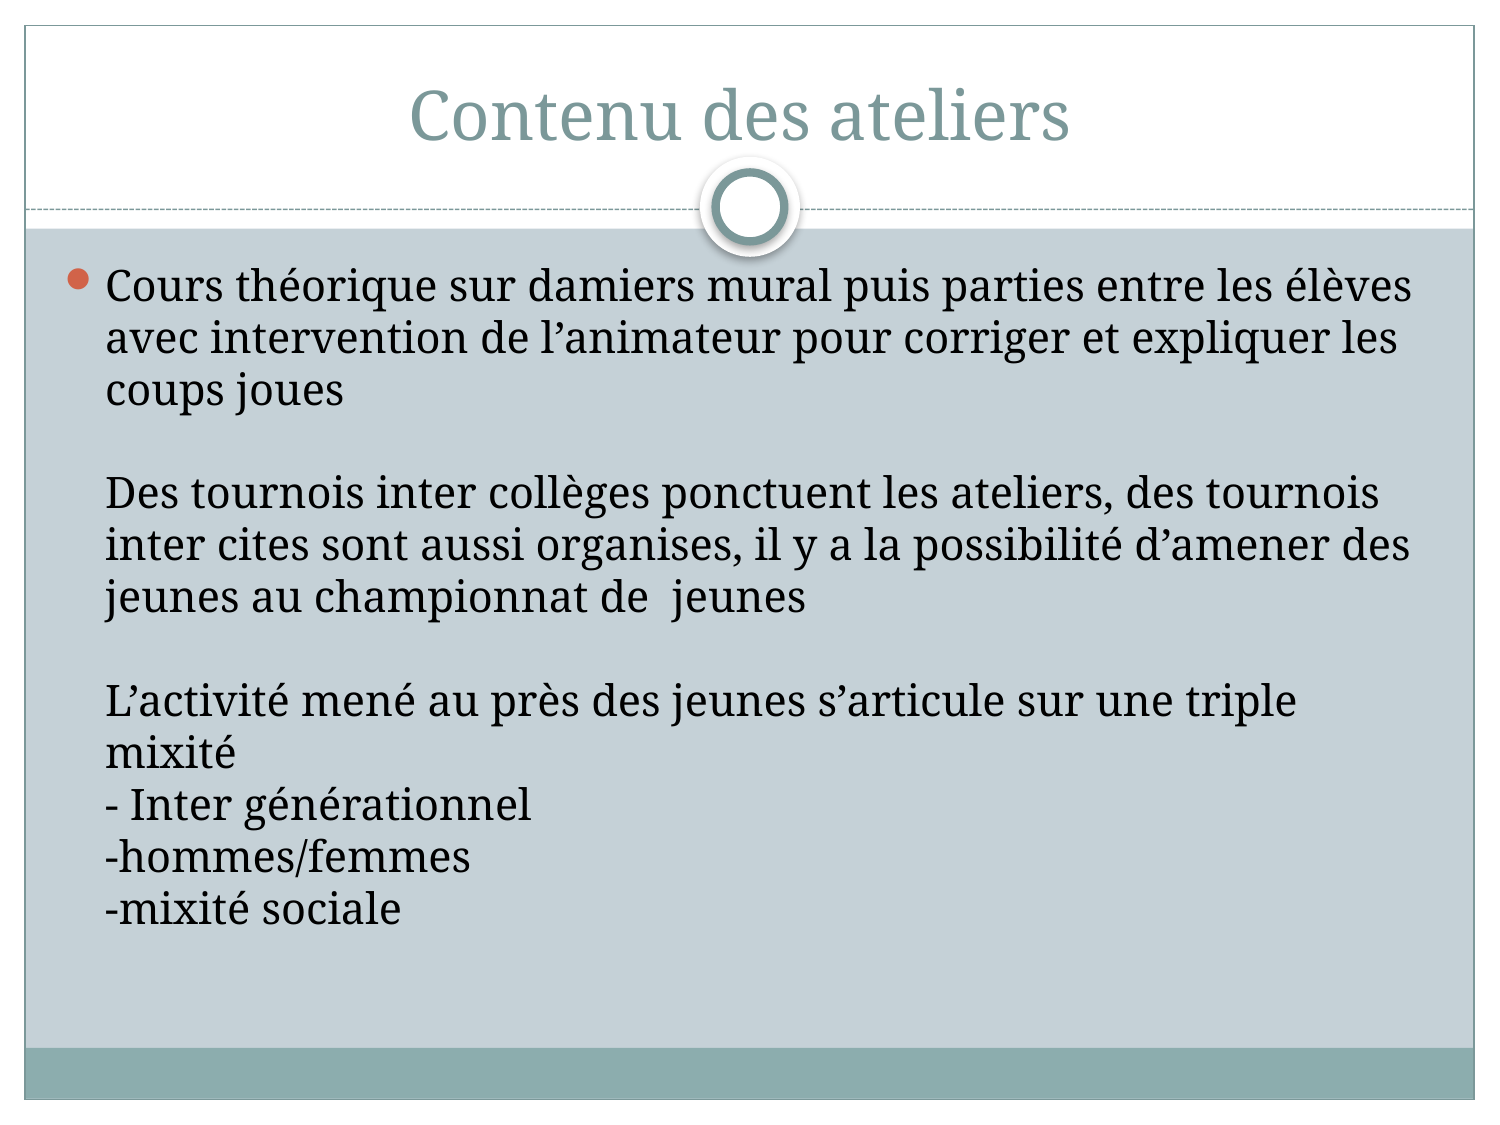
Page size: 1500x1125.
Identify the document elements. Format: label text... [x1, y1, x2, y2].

title Contenu des ateliers [49, 37, 1450, 163]
list Cours théorique sur damiers mural puis parties entre les élèves avec intervention de l’animateur pour corriger et expliquer les coups joues Des tournois inter collèges ponctuent les ateliers, des tournois inter cites sont aussi organises, il y a la possibilité d’amener des jeunes au championnat de jeunes L’activité mené au près des jeunes s’articule sur une triple mixité - Inter générationnel -hommes/femmes -mixité sociale [49, 250, 1445, 1001]
